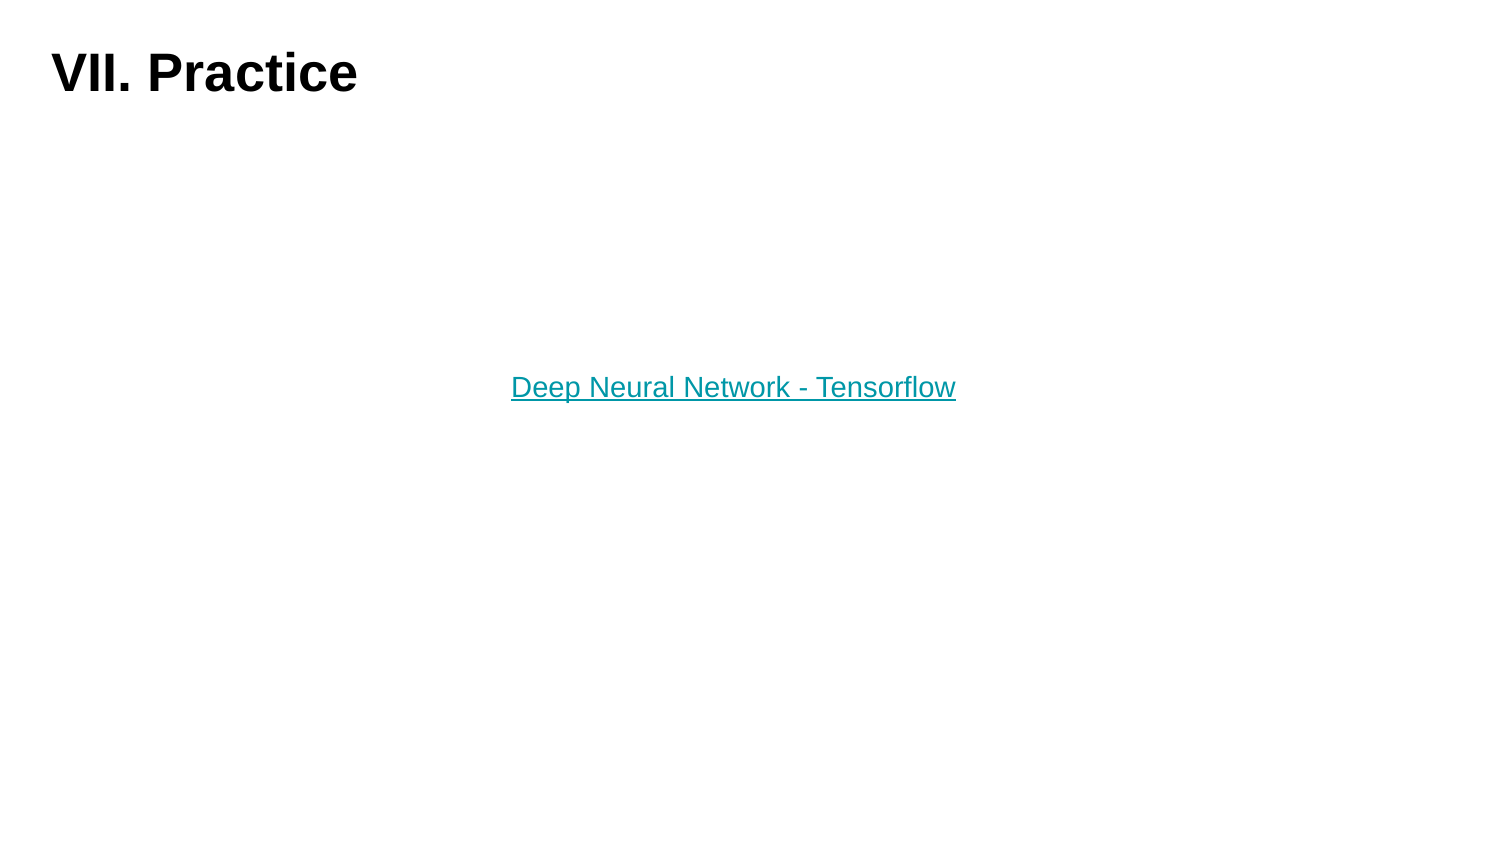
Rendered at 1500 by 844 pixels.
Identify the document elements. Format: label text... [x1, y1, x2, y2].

text_box Deep Neural Network - Tensorflow [496, 353, 989, 419]
text_box VII. Practice [36, 22, 1459, 118]
